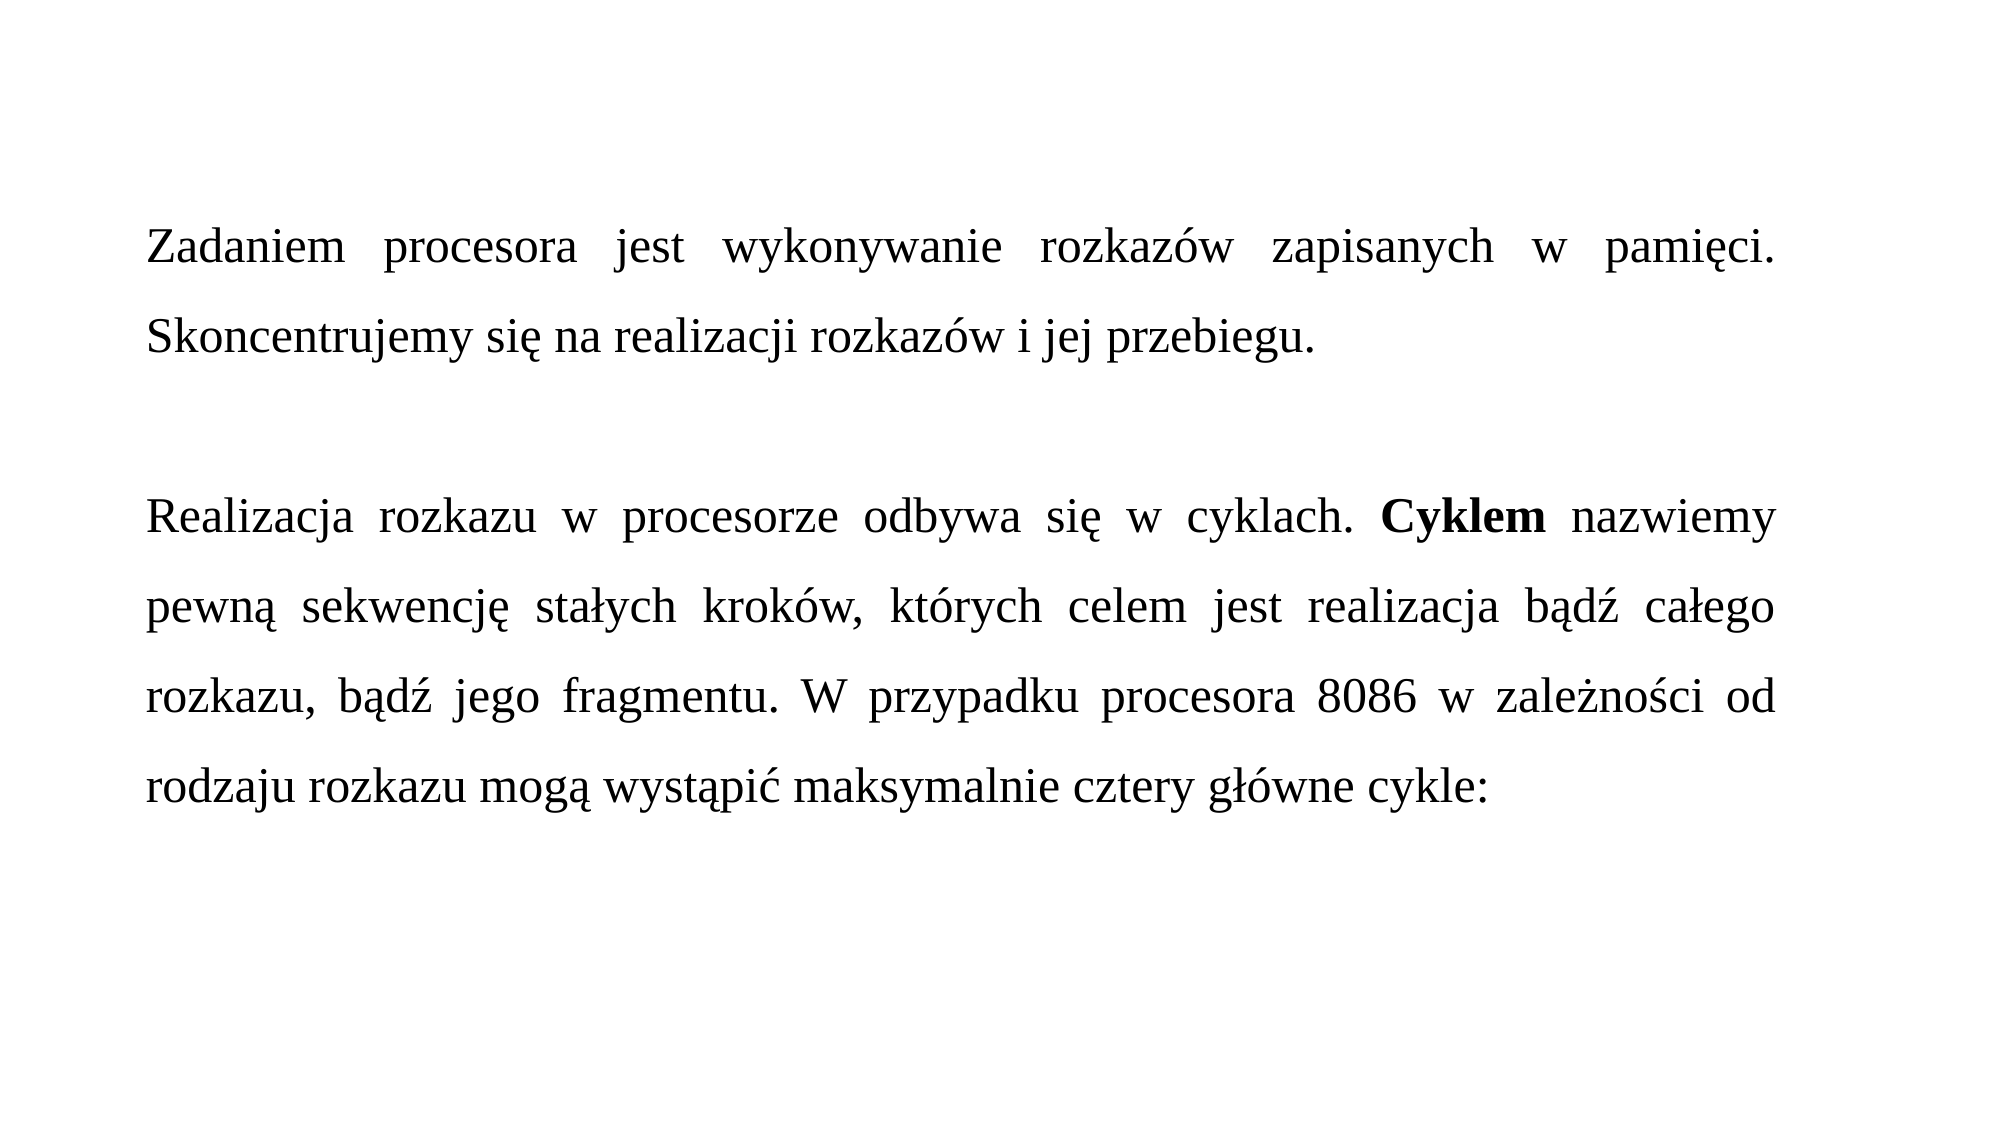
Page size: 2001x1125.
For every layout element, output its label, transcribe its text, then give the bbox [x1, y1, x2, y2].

text_box Zadaniem procesora jest wykonywanie rozkazów zapisanych w pamięci. Skoncentrujemy się na realizacji rozkazów i jej przebiegu. Realizacja rozkazu w procesorze odbywa się w cyklach. Cyklem nazwiemy pewną sekwencję stałych kroków, których celem jest realizacja bądź całego rozkazu, bądź jego fragmentu. W przypadku procesora 8086 w zależności od rodzaju rozkazu mogą wystąpić maksymalnie cztery główne cykle: [130, 175, 1792, 820]
